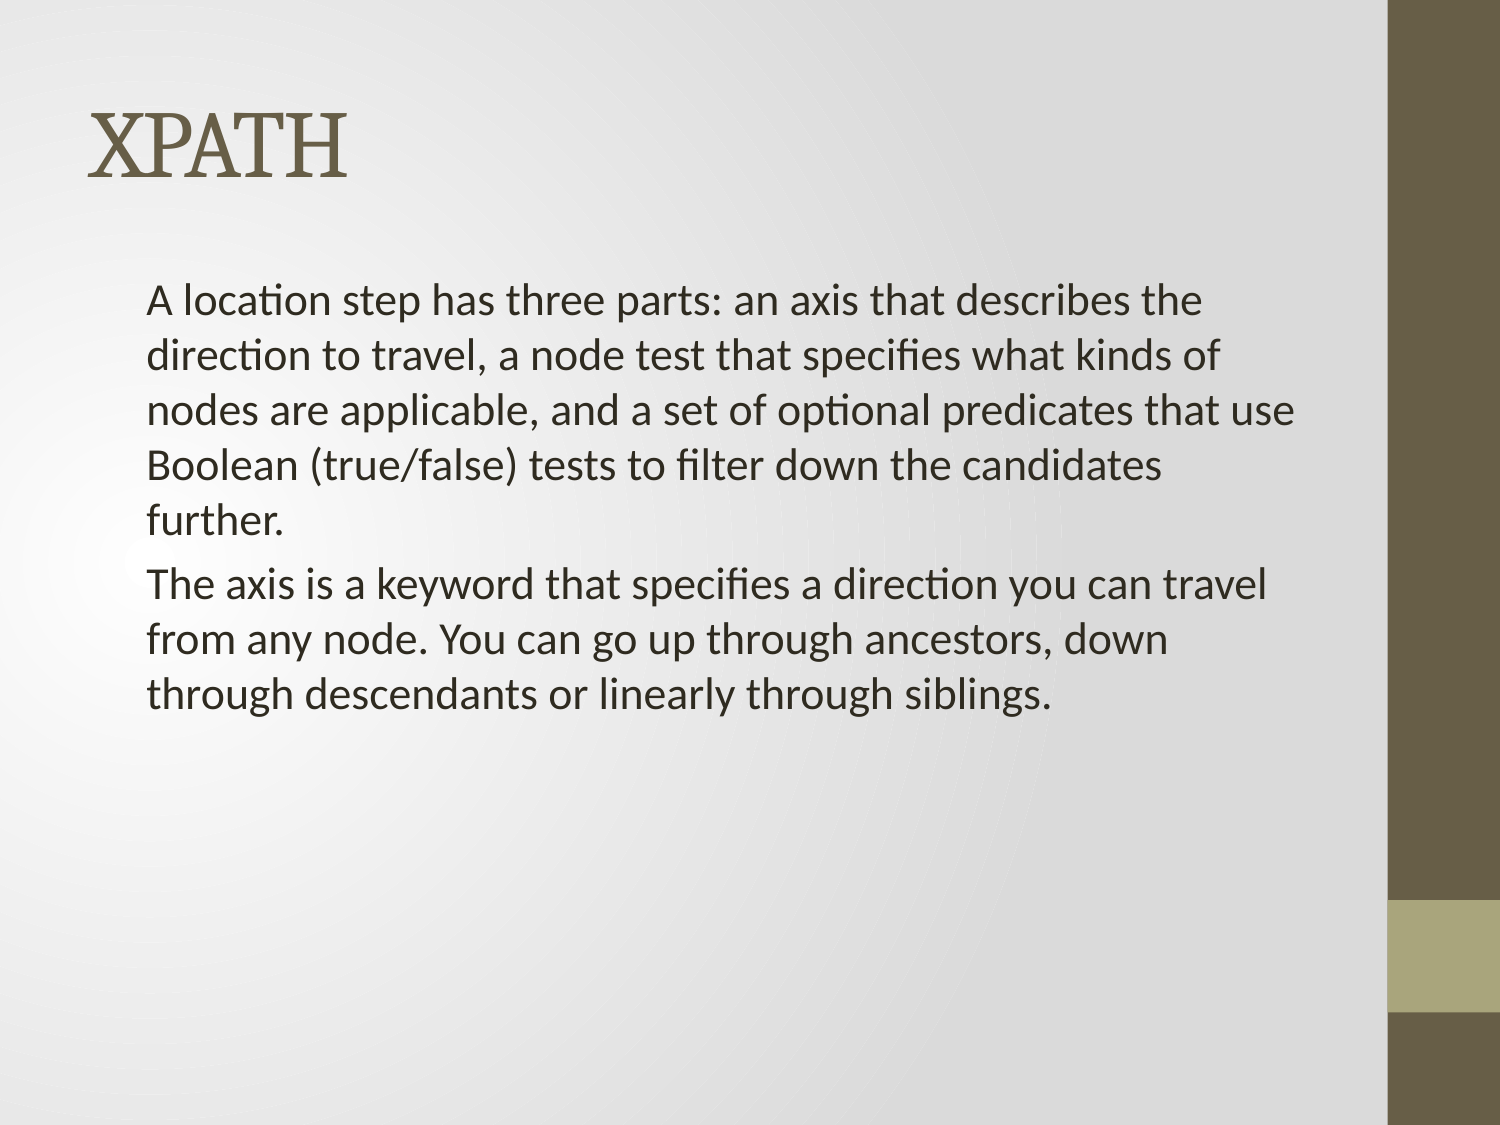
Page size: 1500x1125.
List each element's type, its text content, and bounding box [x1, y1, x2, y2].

title XPATH [75, 45, 1325, 233]
list A location step has three parts: an axis that describes the direction to travel, a node test that specifies what kinds of nodes are applicable, and a set of optional predicates that use Boolean (true/false) tests to filter down the candidates further. The axis is a keyword that specifies a direction you can travel from any node. You can go up through ancestors, down through descendants or linearly through siblings. [75, 262, 1325, 1050]
